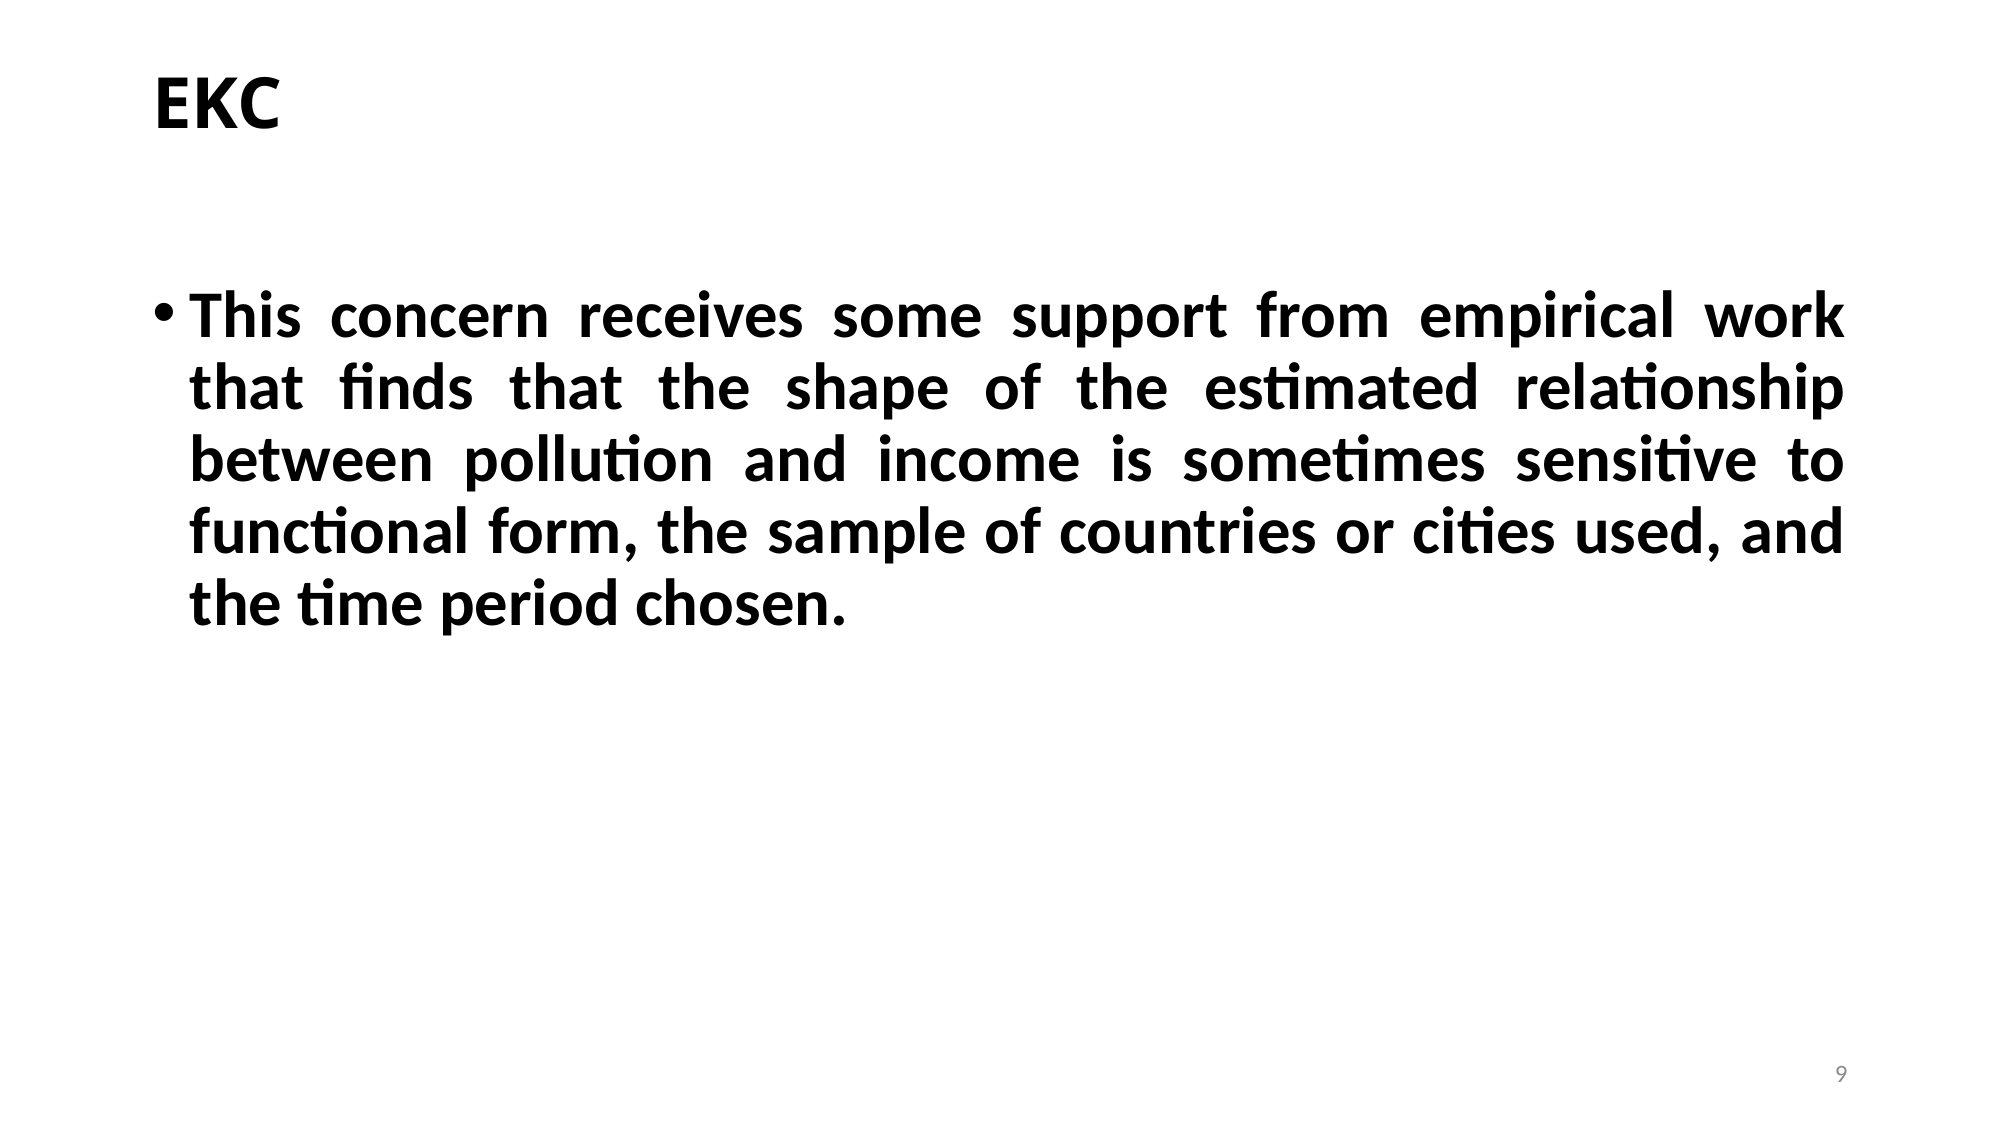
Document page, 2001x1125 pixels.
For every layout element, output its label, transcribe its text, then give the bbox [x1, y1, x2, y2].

title EKC [137, 59, 1863, 152]
list This concern receives some support from empirical work that finds that the shape of the estimated relationship between pollution and income is sometimes sensitive to functional form, the sample of countries or cities used, and the time period chosen. [137, 171, 1863, 1085]
slide_number 9 [1412, 1042, 1863, 1103]
